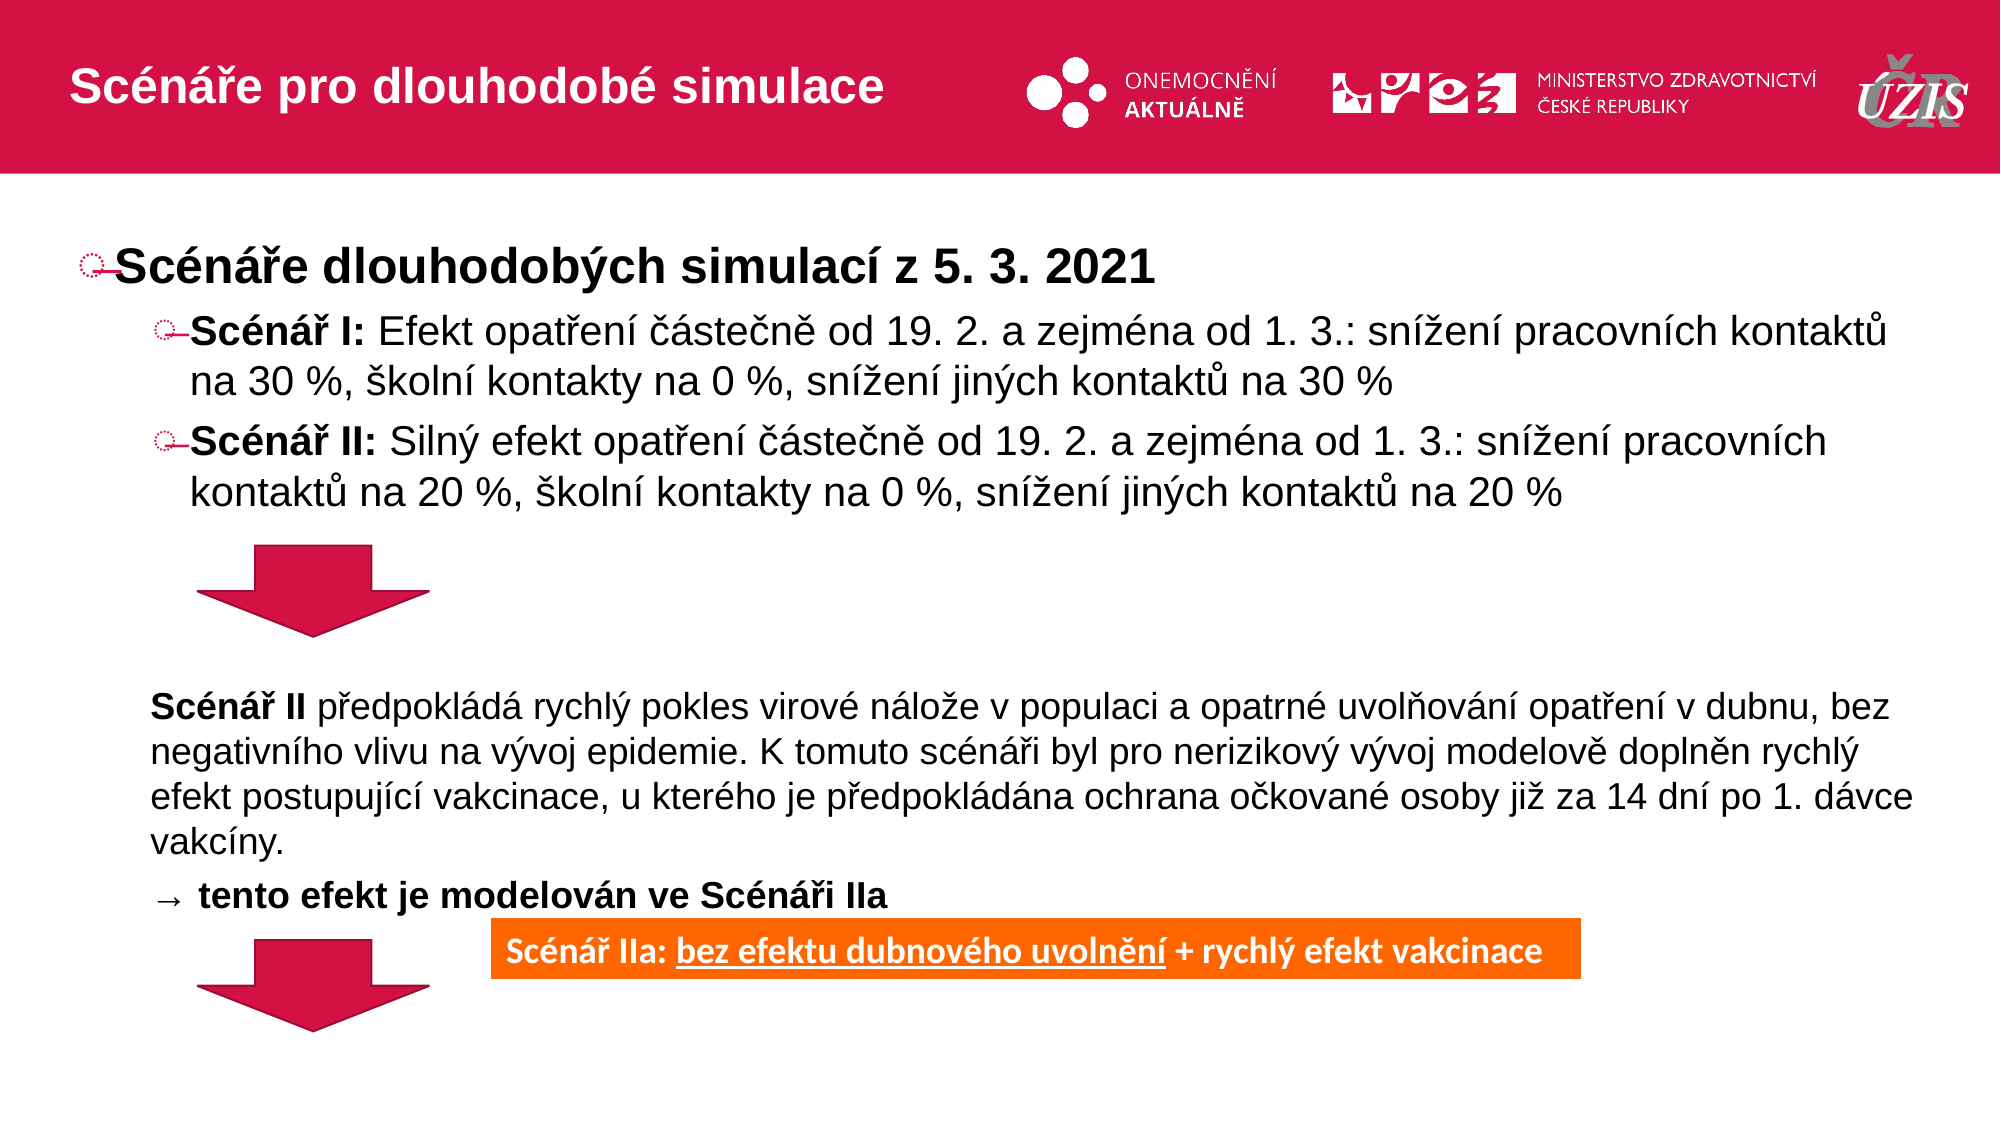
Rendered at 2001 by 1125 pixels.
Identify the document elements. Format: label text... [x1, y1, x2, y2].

picture [1026, 57, 1277, 128]
list Scénáře dlouhodobých simulací z 5. 3. 2021 Scénář I: Efekt opatření částečně od 19. 2. a zejména od 1. 3.: snížení pracovních kontaktů na 30 %, školní kontakty na 0 %, snížení jiných kontaktů na 30 % Scénář II: Silný efekt opatření částečně od 19. 2. a zejména od 1. 3.: snížení pracovních kontaktů na 20 %, školní kontakty na 0 %, snížení jiných kontaktů na 20 % [62, 225, 1947, 531]
picture [1331, 70, 1818, 113]
text_box Scénář IIa: bez efektu dubnového uvolnění + rychlý efekt vakcinace [491, 918, 1581, 979]
picture [1858, 54, 1969, 128]
text_box [196, 544, 430, 638]
text_box Scénář II předpokládá rychlý pokles virové nálože v populaci a opatrné uvolňování opatření v dubnu, bez negativního vlivu na vývoj epidemie. K tomuto scénáři byl pro nerizikový vývoj modelově doplněn rychlý efekt postupující vakcinace, u kterého je předpokládána ochrana očkované osoby již za 14 dní po 1. dávce vakcíny. → tento efekt je modelován ve Scénáři IIa [62, 674, 1947, 980]
text_box [196, 939, 430, 1033]
title Scénáře pro dlouhodobé simulace [54, 0, 970, 174]
